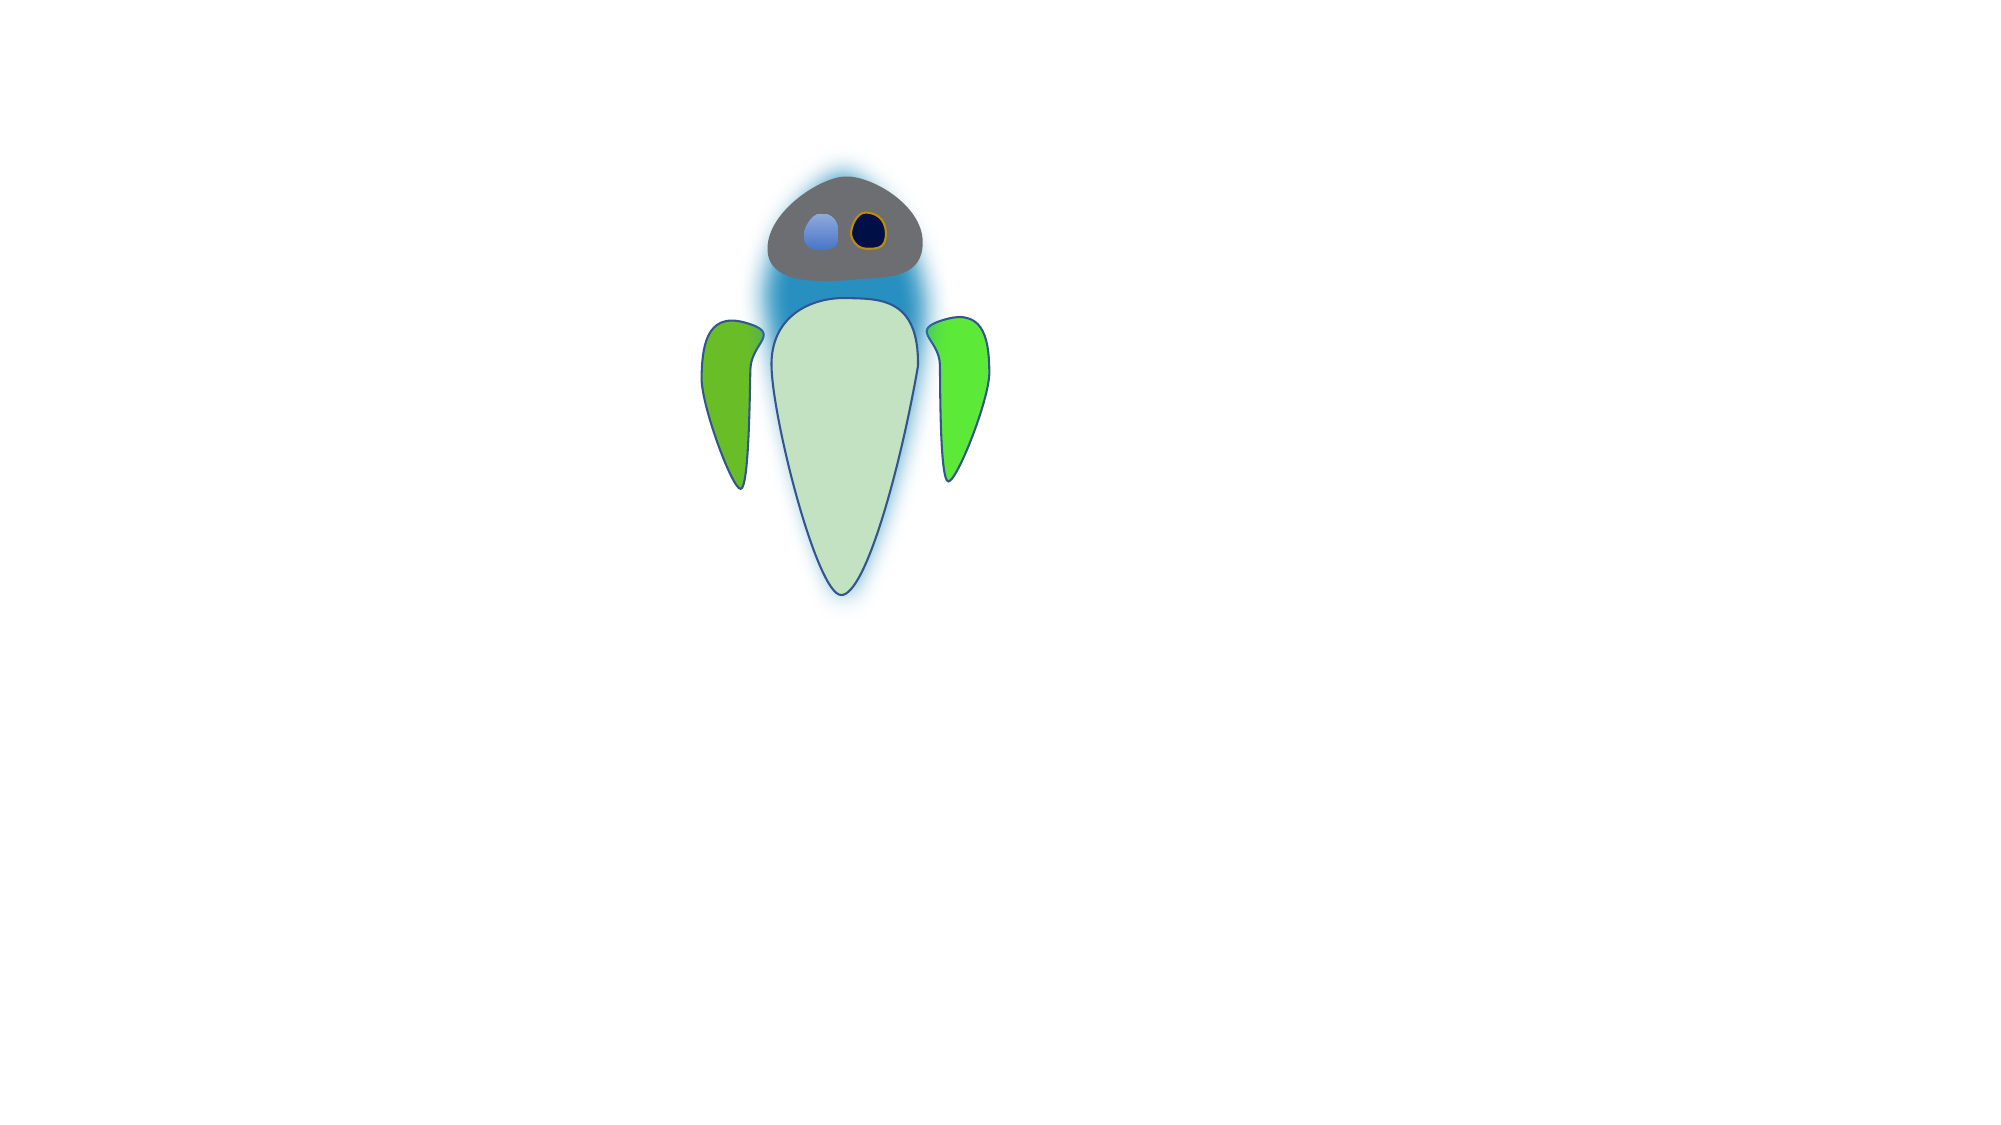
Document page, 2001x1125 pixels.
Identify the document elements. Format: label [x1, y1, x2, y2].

text_box [766, 175, 924, 283]
text_box [770, 296, 920, 597]
text_box [803, 213, 839, 251]
text_box [850, 211, 887, 250]
text_box [784, 276, 907, 319]
text_box [757, 325, 765, 345]
text_box [700, 319, 761, 491]
text_box [925, 316, 991, 483]
